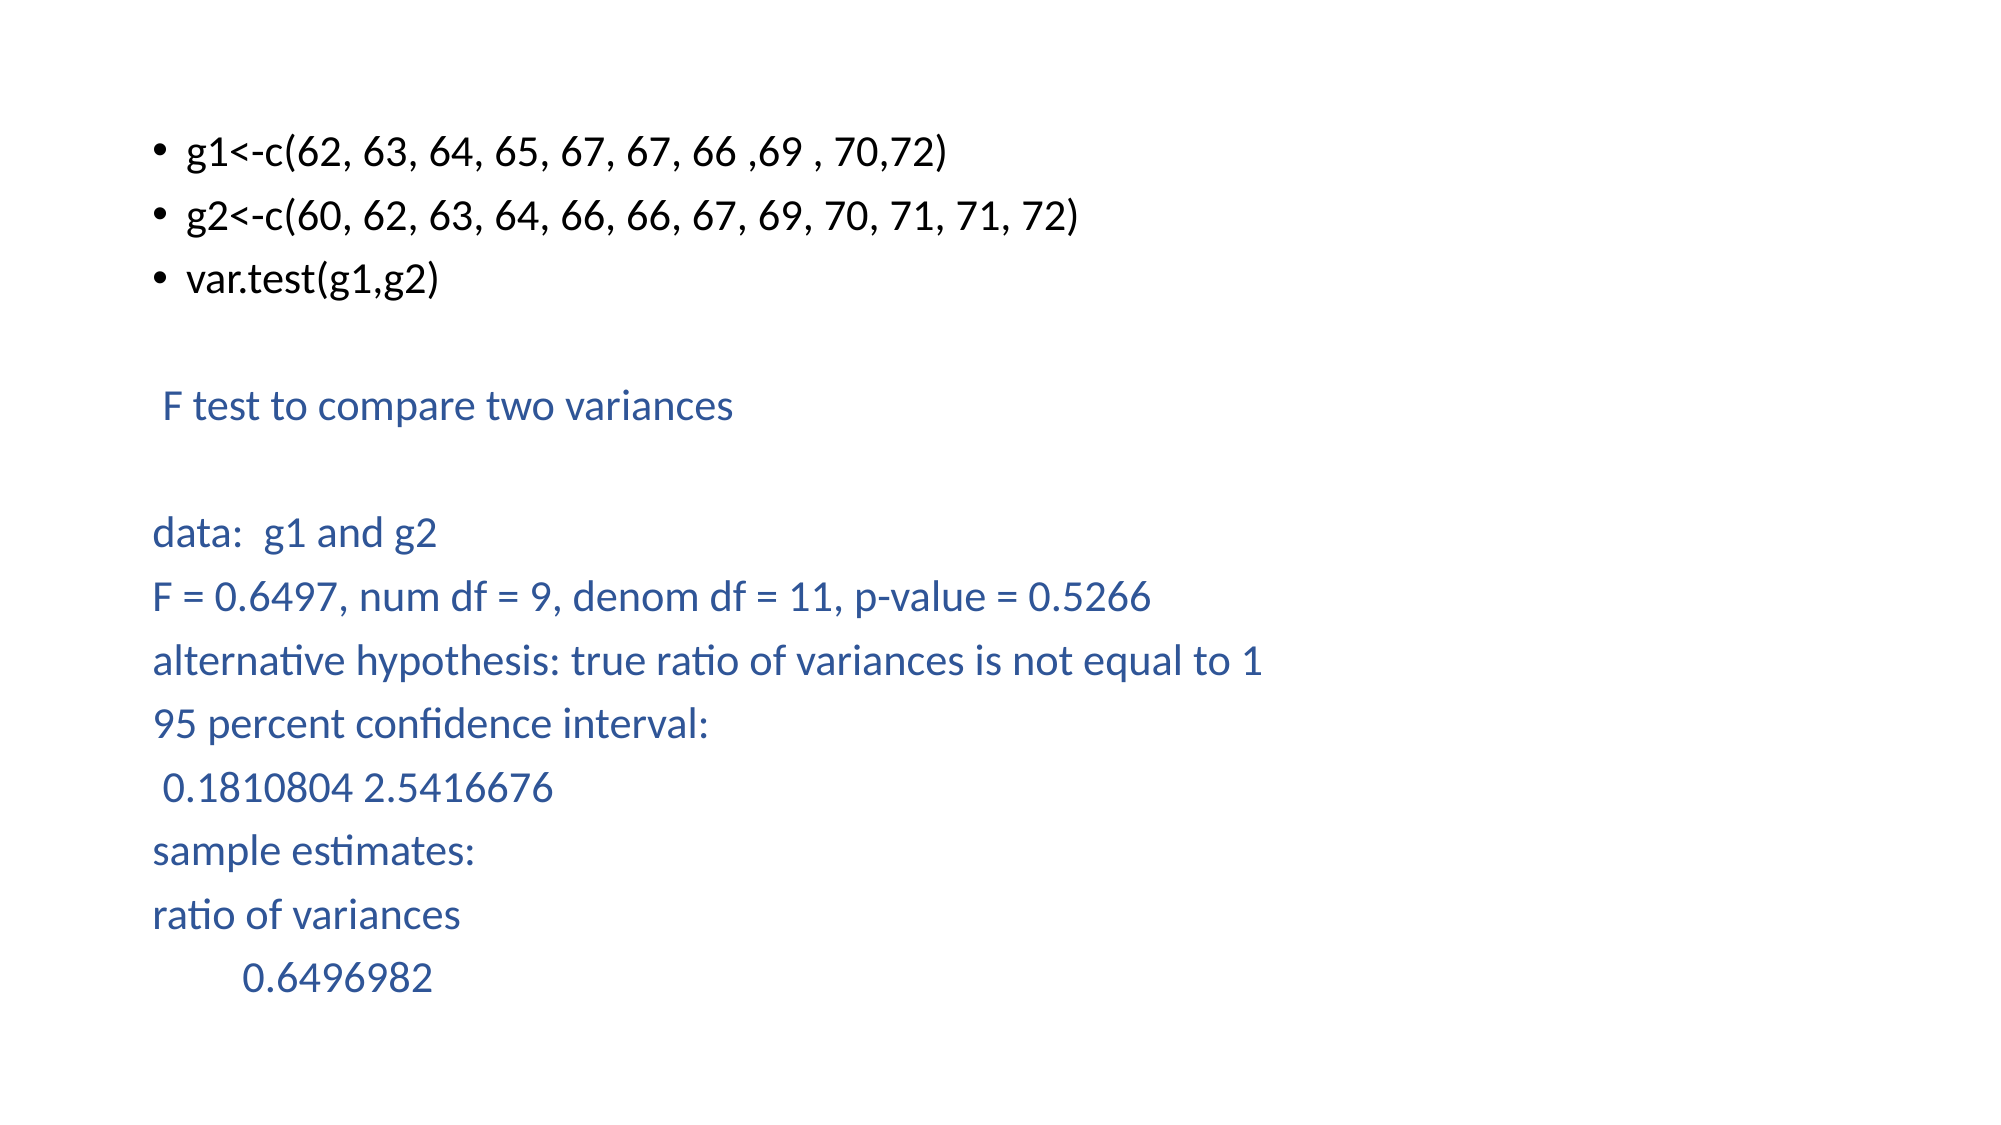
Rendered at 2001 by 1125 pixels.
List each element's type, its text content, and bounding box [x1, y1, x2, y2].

list g1<-c(62, 63, 64, 65, 67, 67, 66 ,69 , 70,72) g2<-c(60, 62, 63, 64, 66, 66, 67, 69, 70, 71, 71, 72) var.test(g1,g2) F test to compare two variances data: g1 and g2 F = 0.6497, num df = 9, denom df = 11, p-value = 0.5266 alternative hypothesis: true ratio of variances is not equal to 1 95 percent confidence interval: 0.1810804 2.5416676 sample estimates: ratio of variances 0.6496982 [137, 52, 1863, 1014]
